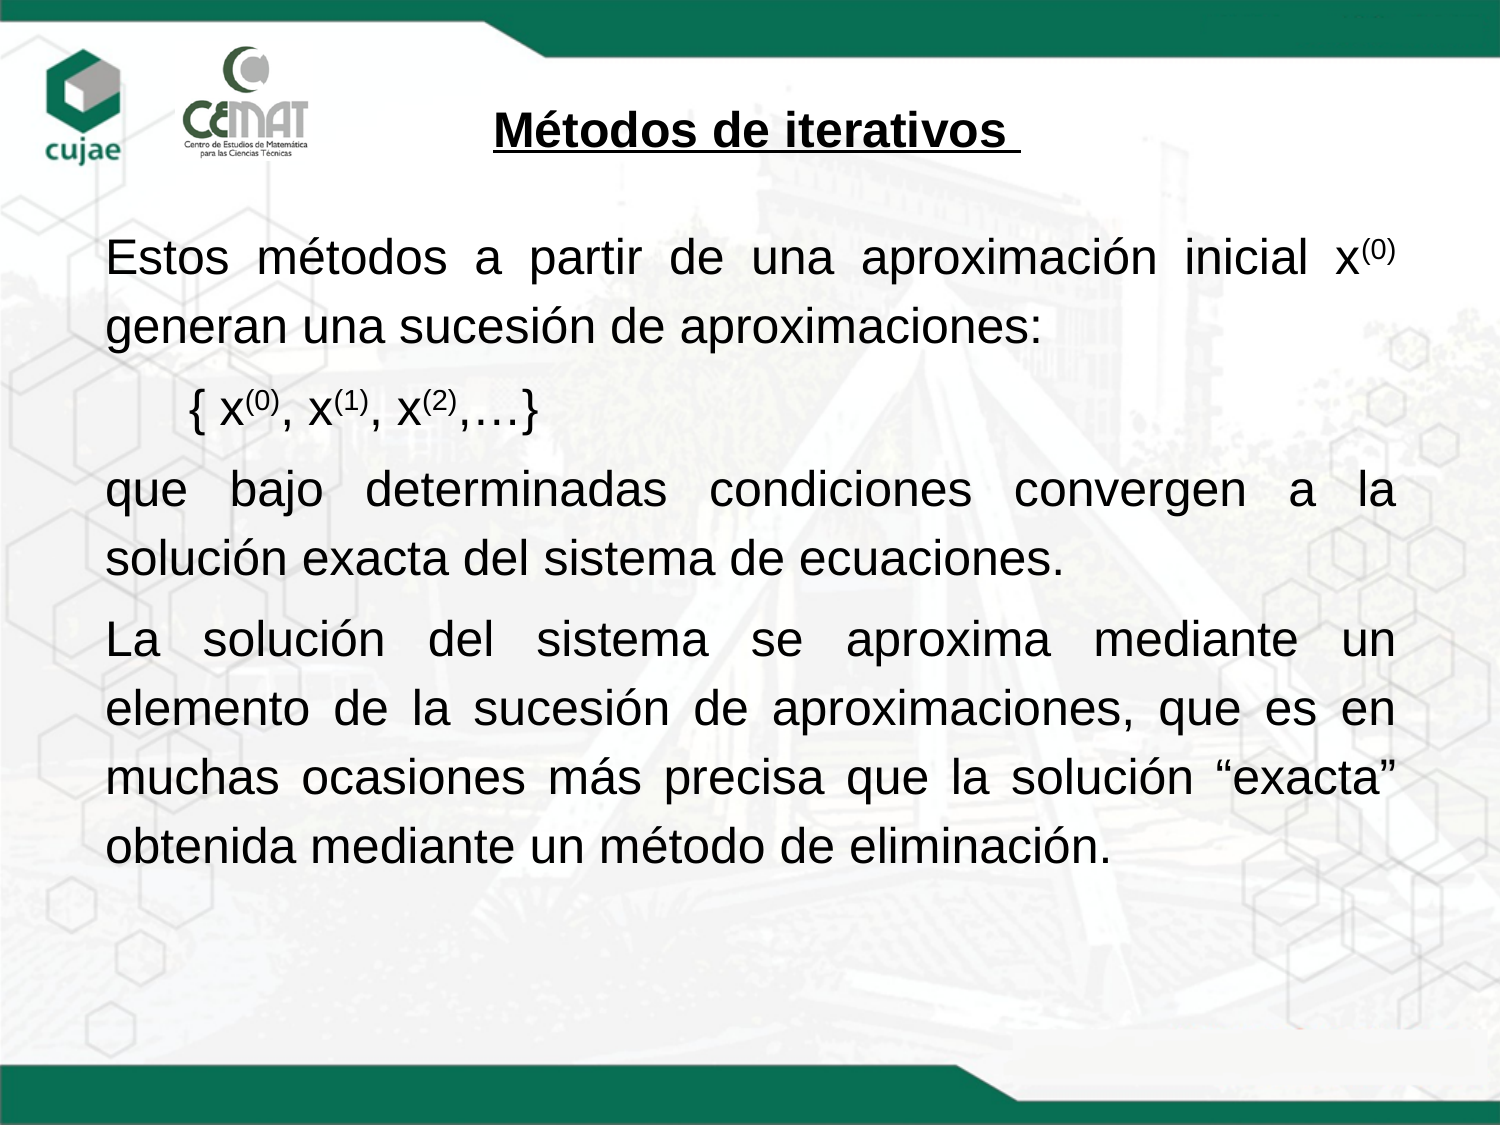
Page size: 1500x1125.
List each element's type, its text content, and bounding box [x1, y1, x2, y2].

text_box Estos métodos a partir de una aproximación inicial x(0) generan una sucesión de aproximaciones: { x(0), x(1), x(2),…} que bajo determinadas condiciones convergen a la solución exacta del sistema de ecuaciones. La solución del sistema se aproxima mediante un elemento de la sucesión de aproximaciones, que es en muchas ocasiones más precisa que la solución “exacta” obtenida mediante un método de eliminación. [53, 208, 1412, 882]
picture [0, 0, 1500, 1125]
text_box Métodos de iterativos [478, 89, 1152, 165]
